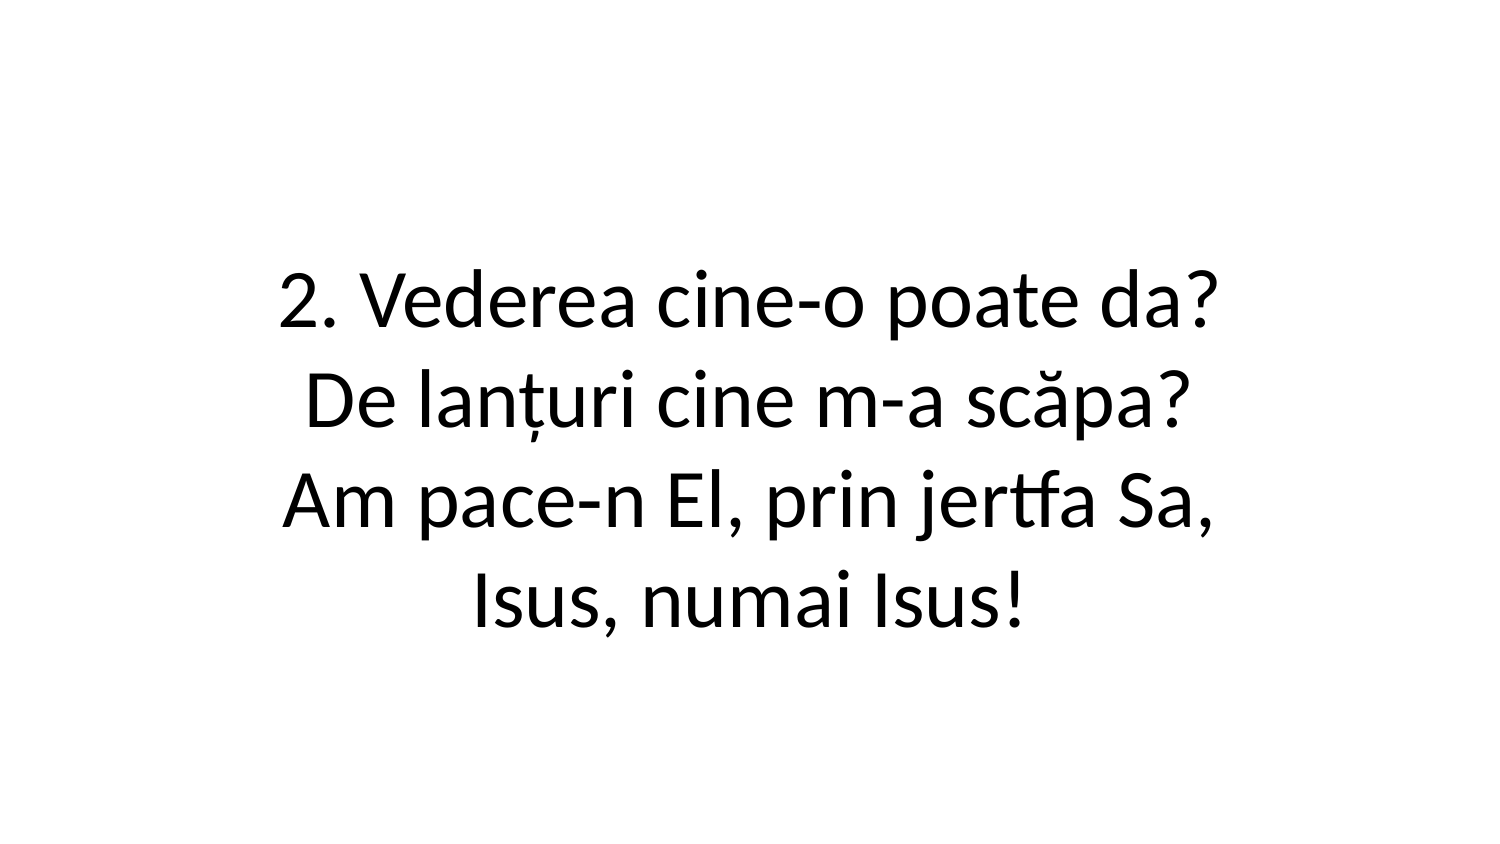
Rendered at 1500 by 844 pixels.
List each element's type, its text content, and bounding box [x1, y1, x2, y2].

text_box 2. Vederea cine‑o poate da? De lanțuri cine m-a scăpa? Am pace‑n El, prin jertfa Sa, Isus, numai Isus! [262, 192, 1238, 652]
